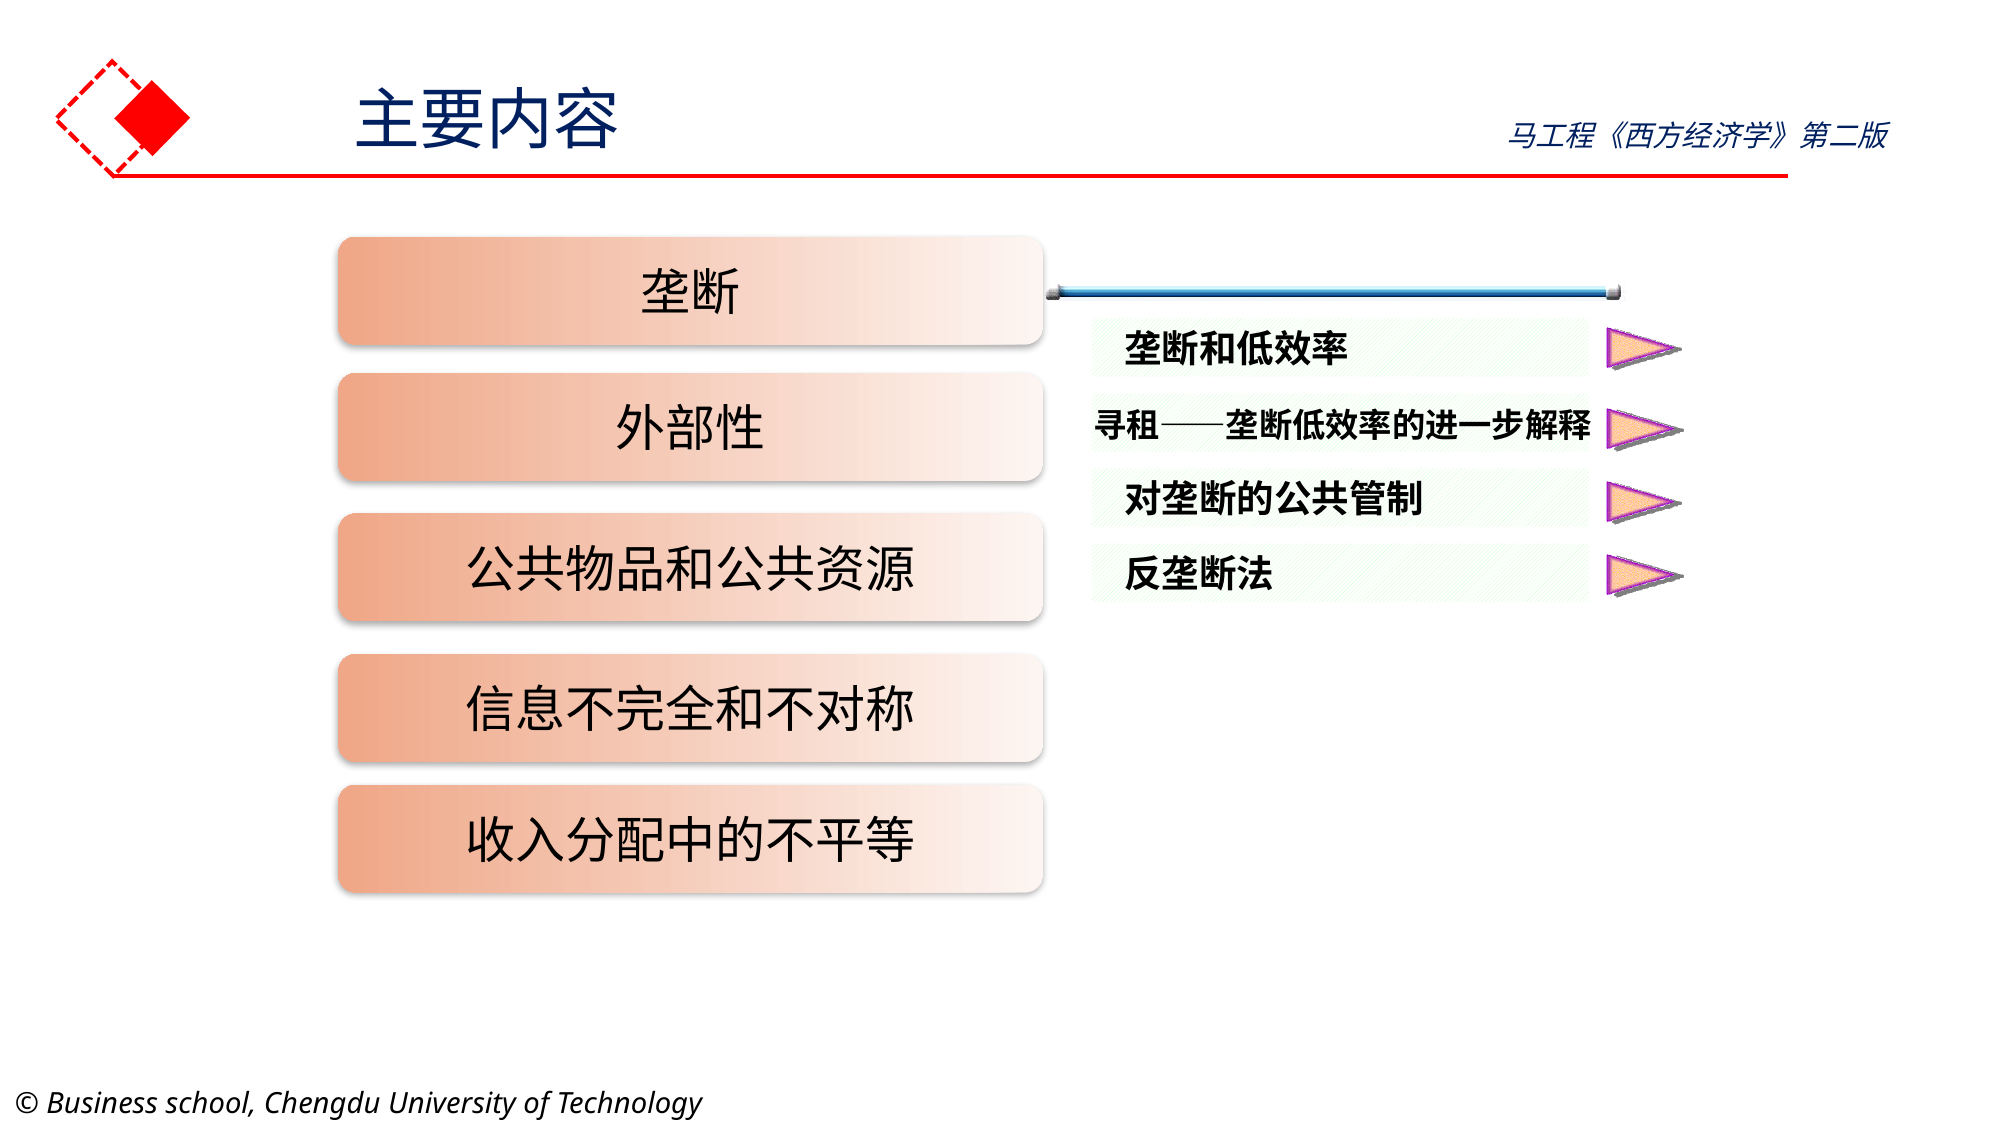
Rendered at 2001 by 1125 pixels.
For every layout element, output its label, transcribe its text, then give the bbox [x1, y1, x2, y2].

text_box 垄断和低效率 [1091, 318, 1589, 377]
text_box 寻租——垄断低效率的进一步解释 [1078, 397, 1753, 452]
text_box 对垄断的公共管制 [1091, 468, 1589, 527]
text_box 主要内容 [338, 69, 1130, 165]
text_box [1091, 393, 1589, 397]
picture [1588, 403, 1689, 454]
text_box 信息不完全和不对称 [337, 653, 1045, 763]
picture [1588, 476, 1689, 527]
text_box 马工程《西方经济学》第二版 [1491, 109, 1979, 160]
picture [1588, 322, 1689, 373]
text_box 公共物品和公共资源 [337, 512, 1045, 623]
text_box 反垄断法 [1091, 543, 1589, 602]
picture [1588, 549, 1689, 600]
text_box [114, 80, 191, 157]
text_box [54, 61, 143, 178]
text_box 收入分配中的不平等 [337, 783, 1045, 894]
picture [1038, 280, 1627, 306]
text_box 外部性 [337, 371, 1045, 482]
text_box 垄断 [337, 235, 1045, 346]
